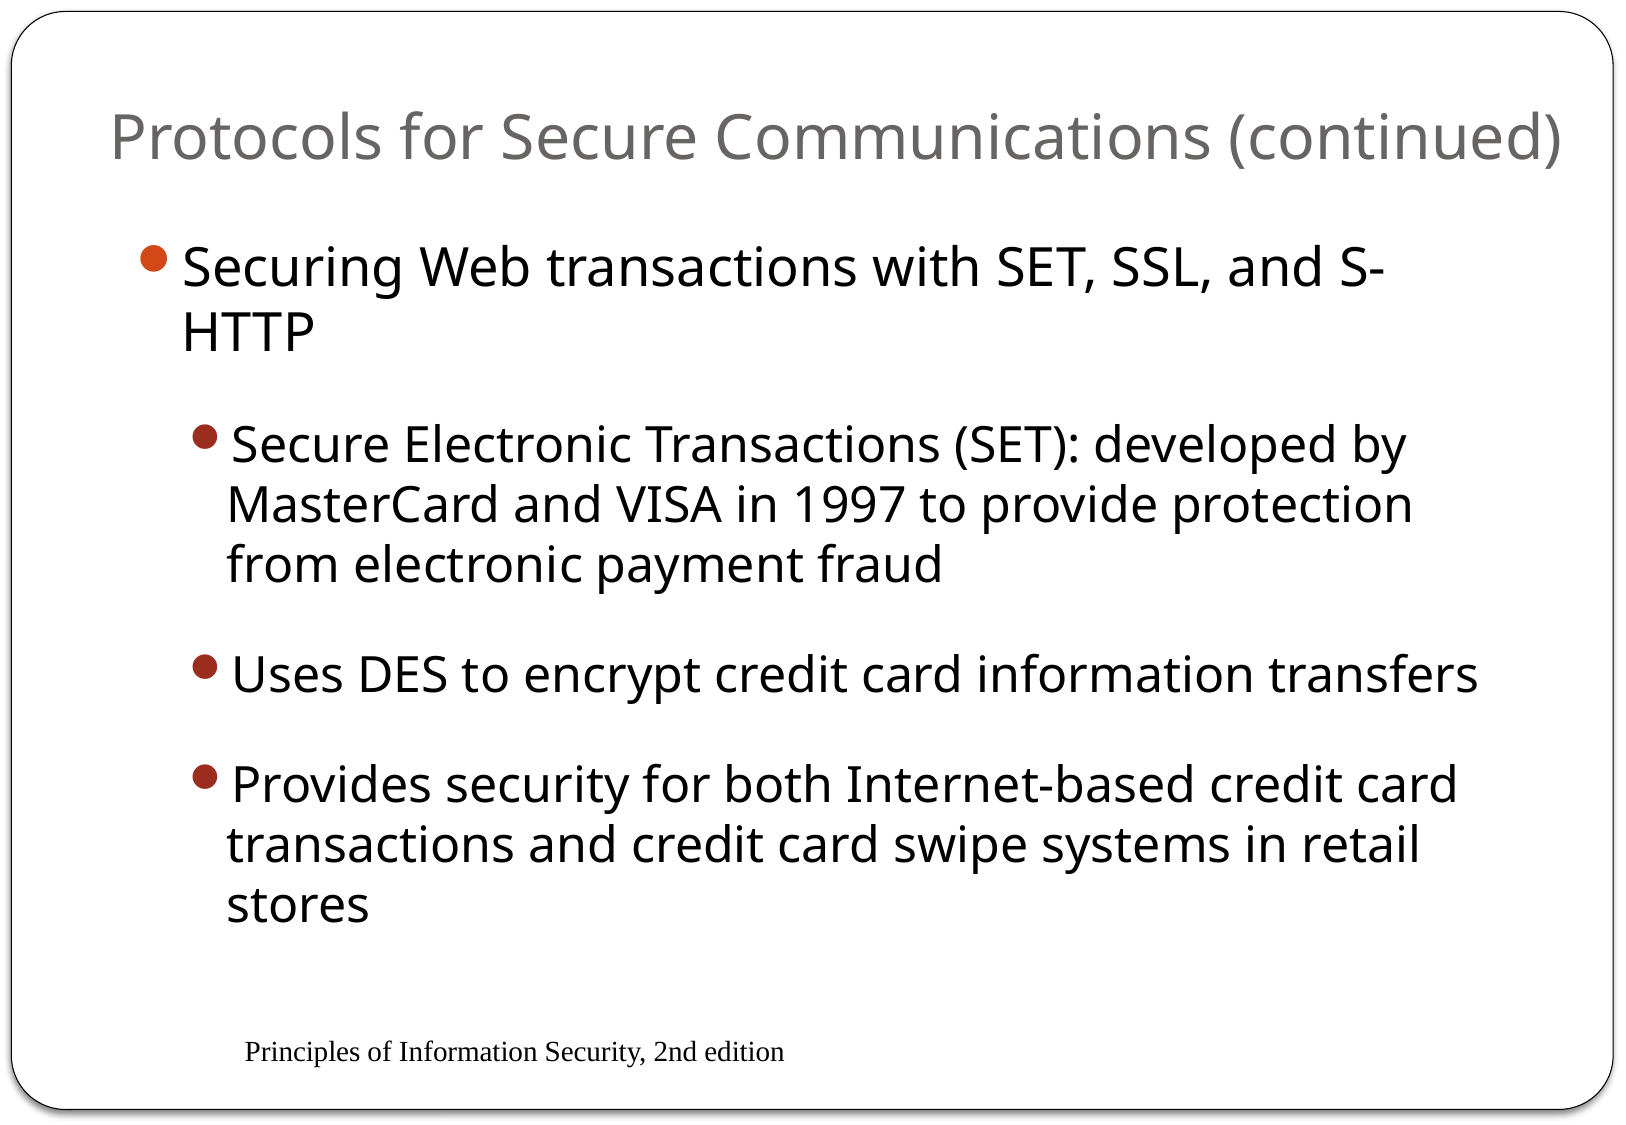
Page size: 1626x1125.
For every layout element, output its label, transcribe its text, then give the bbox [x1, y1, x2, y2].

list Securing Web transactions with SET, SSL, and S-HTTP Secure Electronic Transactions (SET): developed by MasterCard and VISA in 1997 to provide protection from electronic payment fraud Uses DES to encrypt credit card information transfers Provides security for both Internet-based credit card transactions and credit card swipe systems in retail stores [121, 224, 1531, 1038]
title Protocols for Secure Communications (continued) [94, 50, 1612, 188]
footer Principles of Information Security, 2nd edition [162, 1038, 867, 1088]
